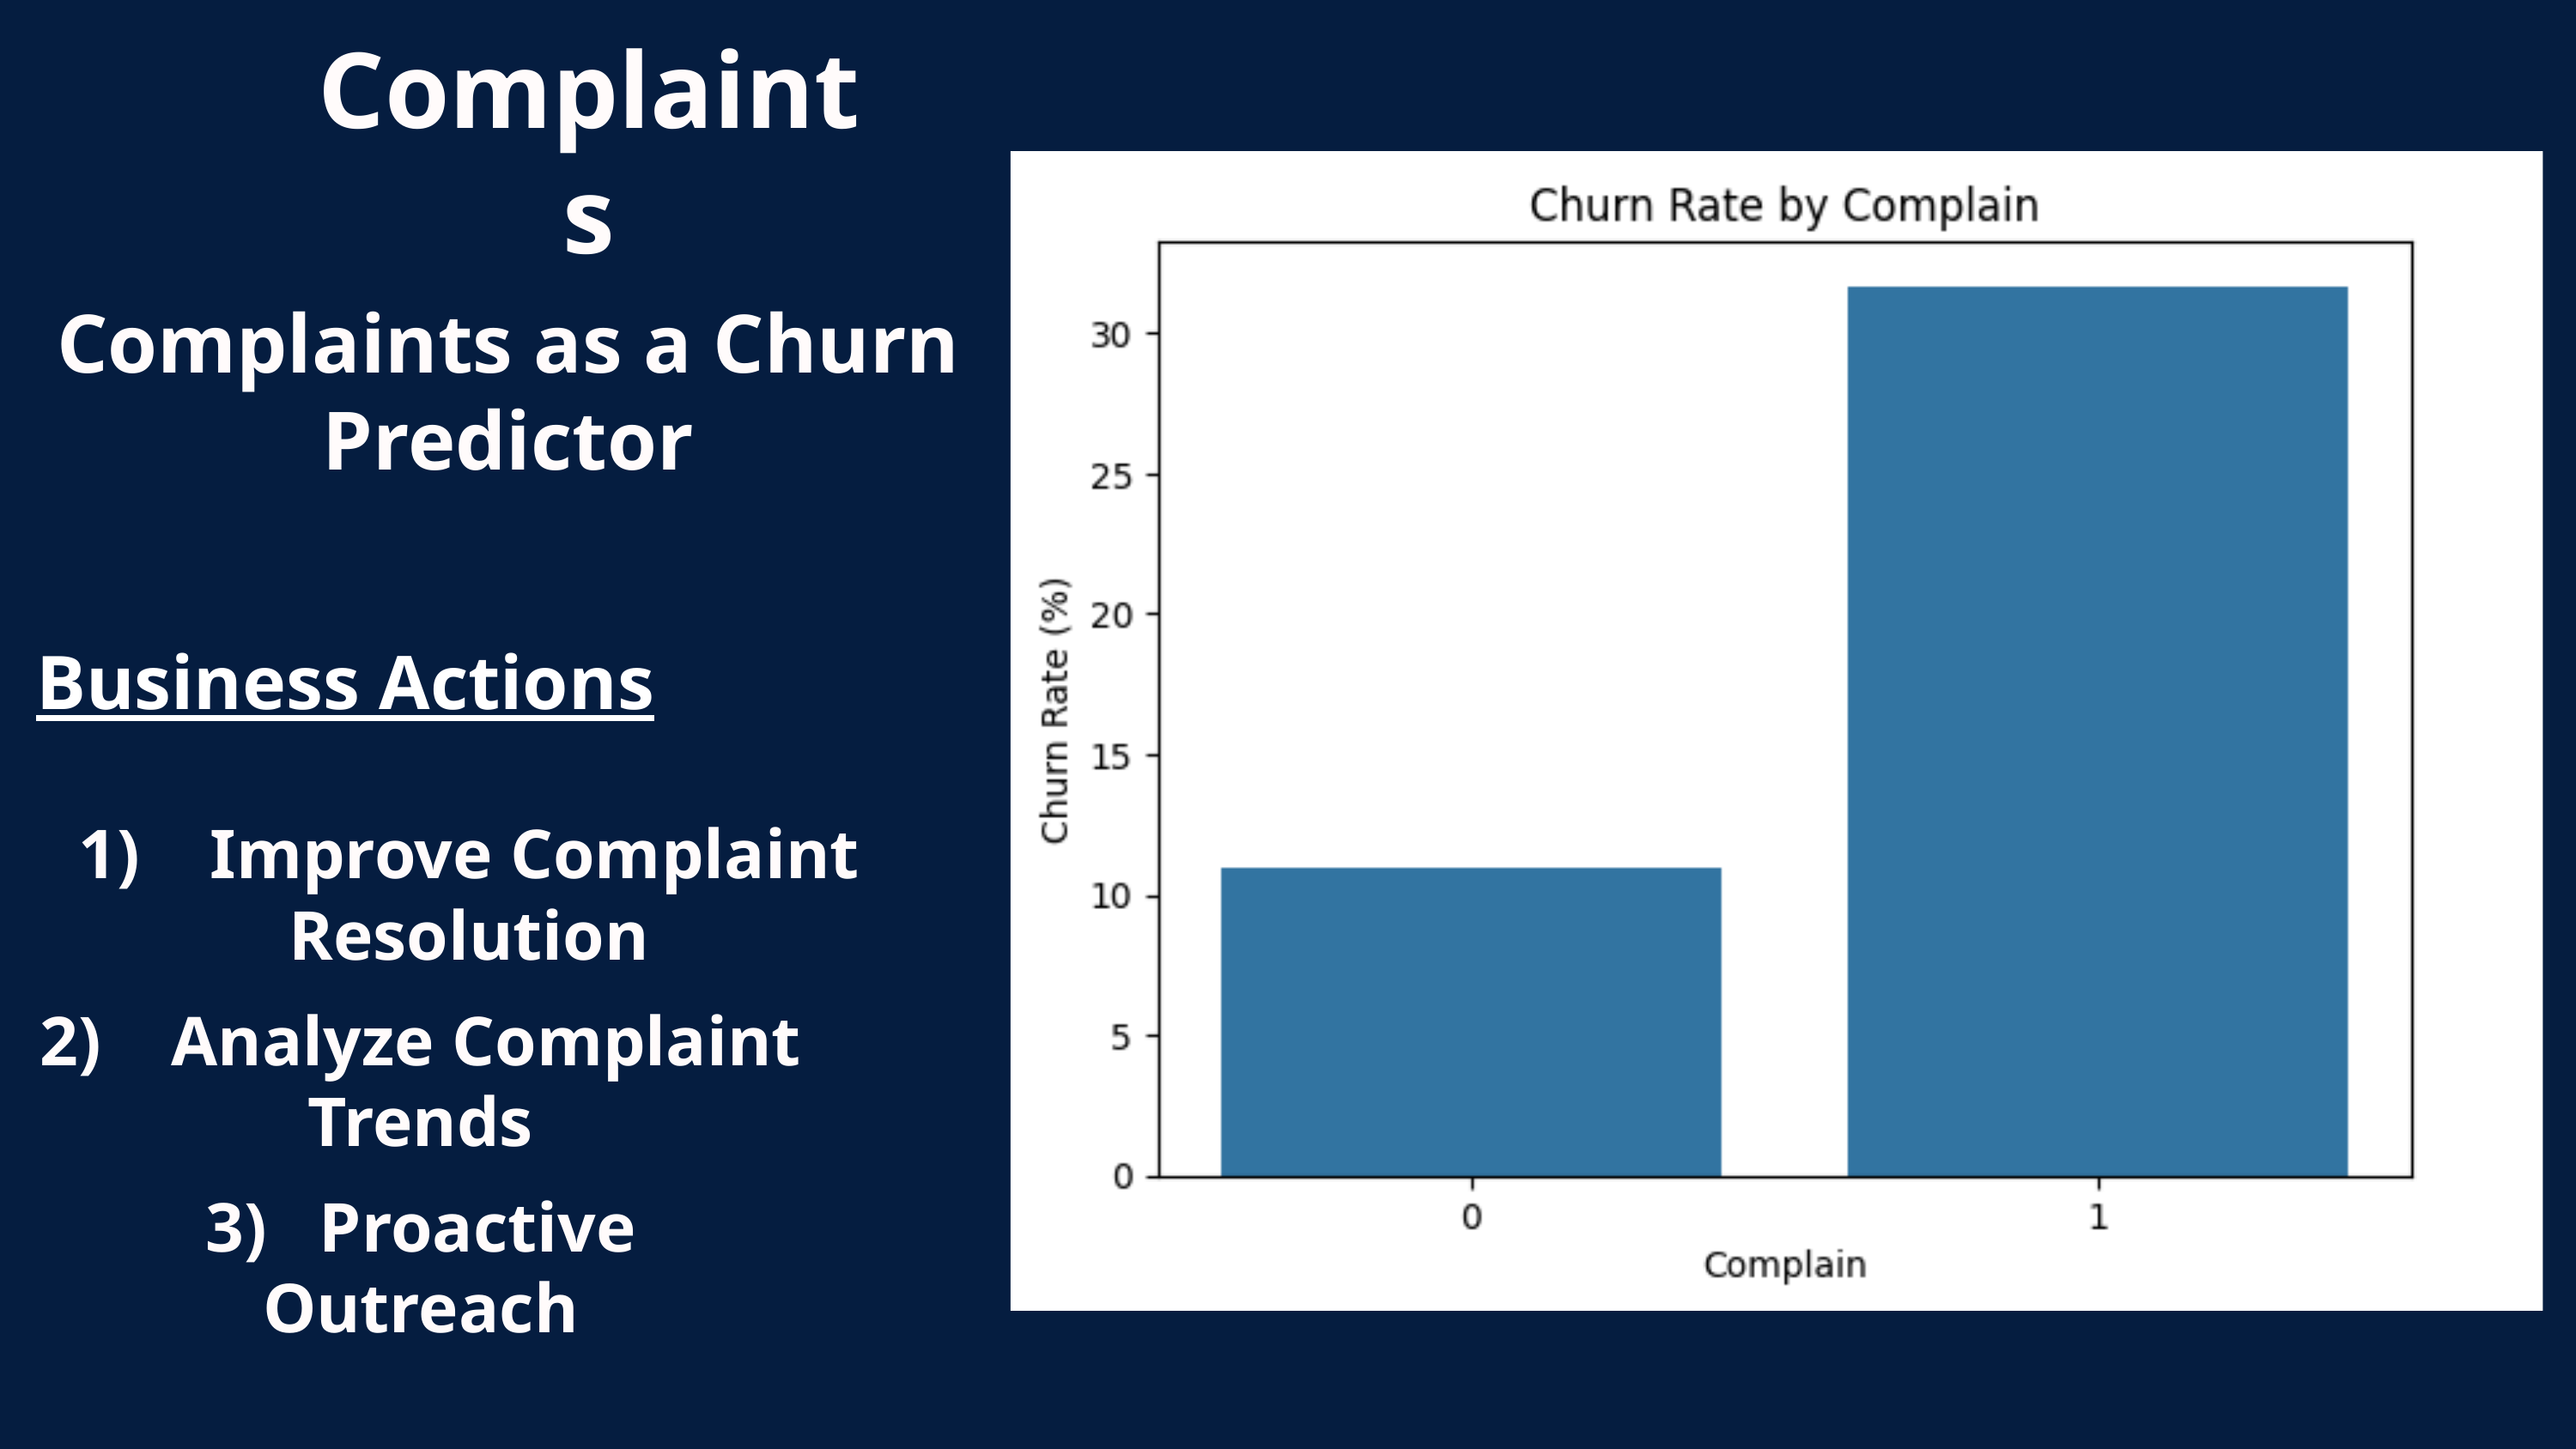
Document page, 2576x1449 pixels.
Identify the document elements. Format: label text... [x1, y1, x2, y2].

text_box 3) Proactive Outreach [69, 1184, 773, 1347]
text_box Complaints [306, 22, 873, 275]
text_box 1) Improve Complaint Resolution [16, 811, 921, 973]
text_box 2) Analyze Complaint Trends [0, 997, 873, 1161]
text_box [1010, 151, 2543, 1311]
text_box Complaints as a Churn Predictor [0, 293, 1048, 487]
text_box Business Actions [36, 622, 805, 724]
